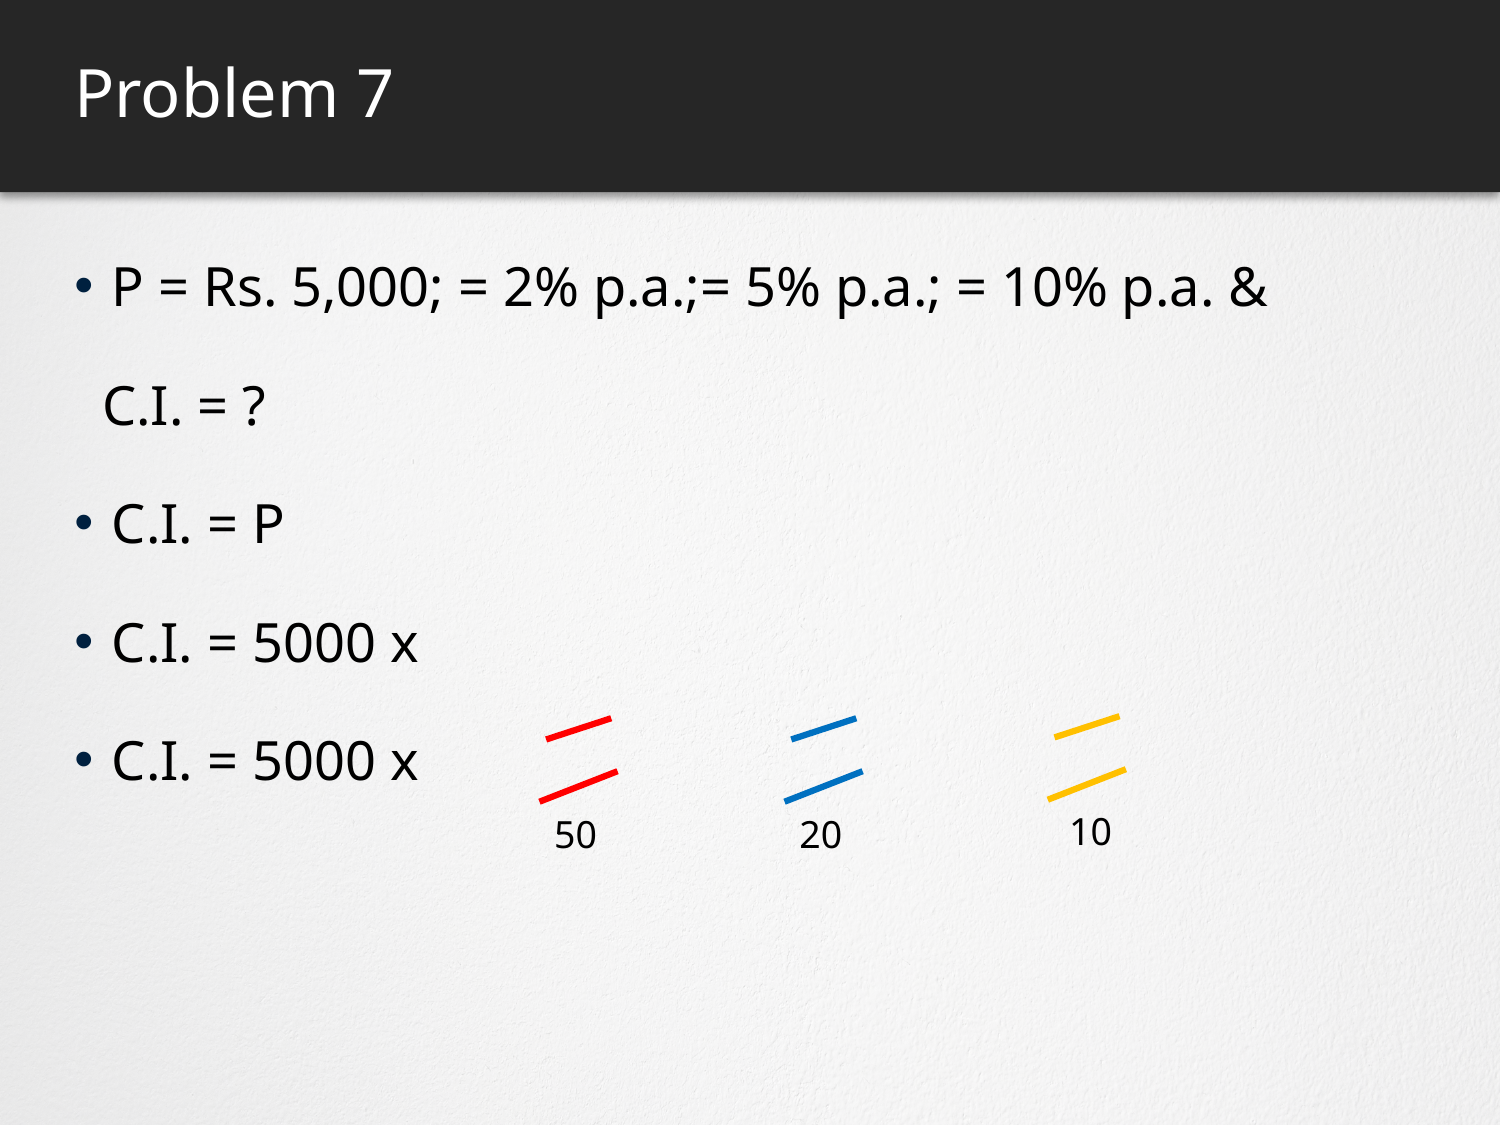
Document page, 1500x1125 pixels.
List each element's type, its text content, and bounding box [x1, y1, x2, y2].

text_box 10 [1054, 800, 1154, 860]
title Problem 7 [59, 0, 1500, 193]
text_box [1054, 716, 1120, 738]
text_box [784, 771, 863, 802]
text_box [791, 718, 857, 740]
text_box 20 [784, 803, 884, 863]
text_box 50 [539, 803, 639, 863]
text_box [539, 771, 618, 802]
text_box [1047, 769, 1126, 800]
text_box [546, 718, 612, 740]
